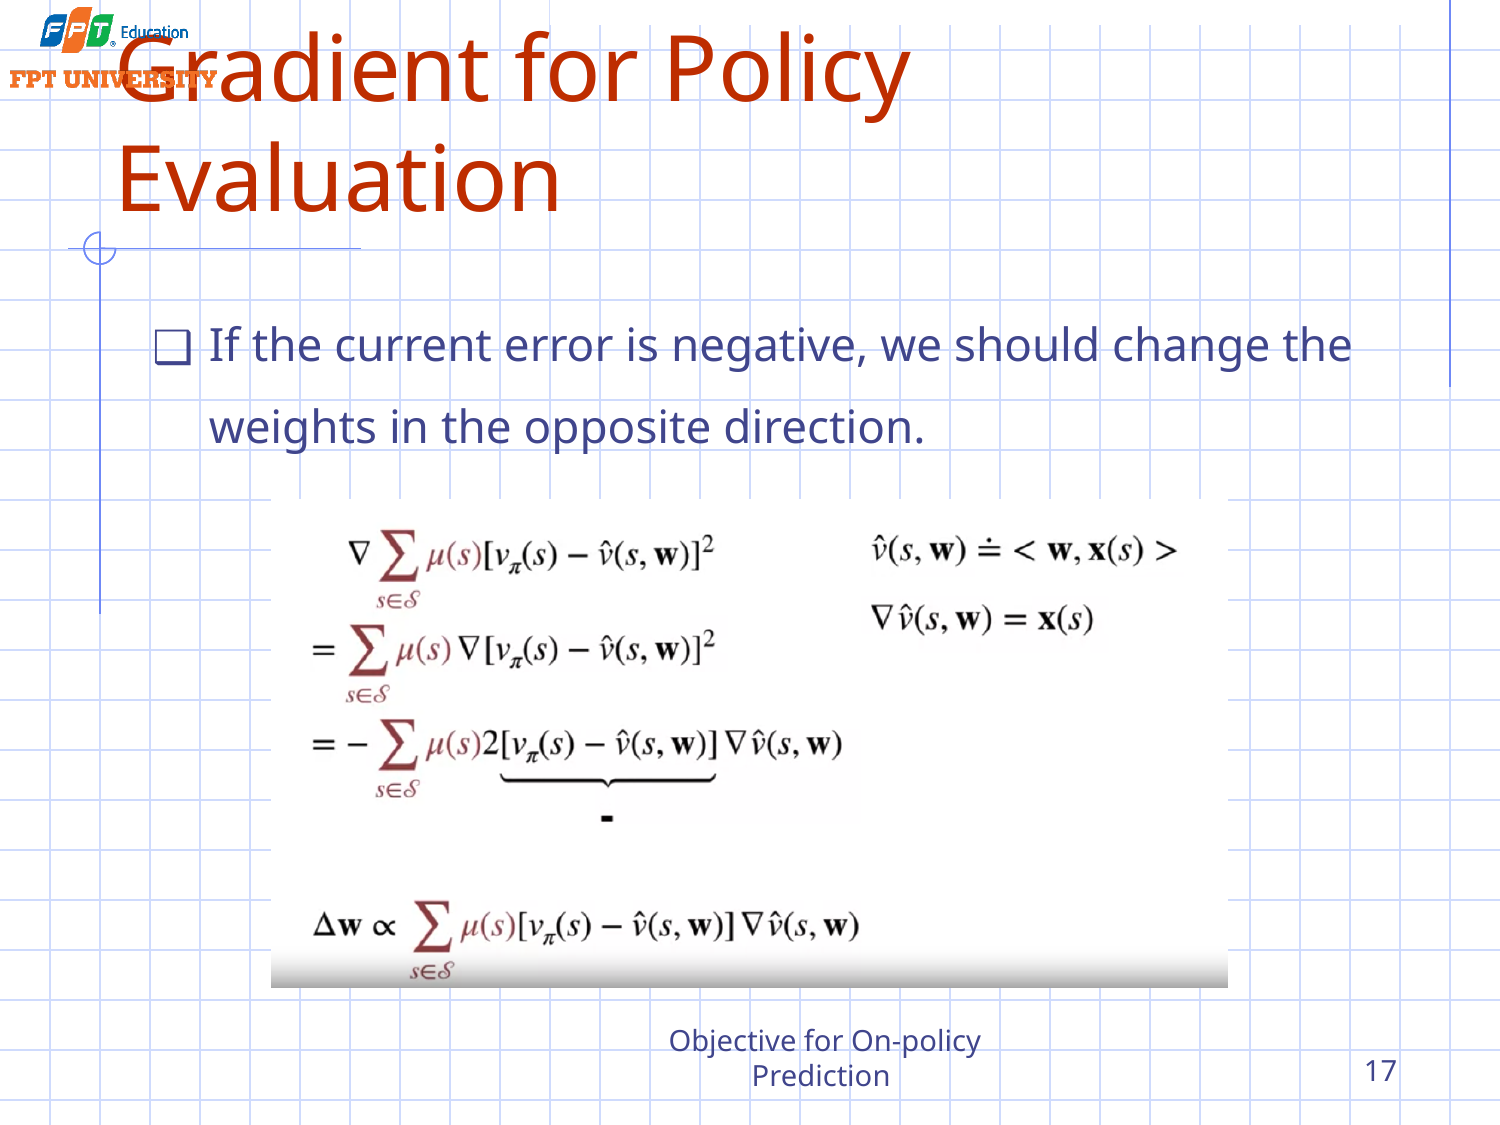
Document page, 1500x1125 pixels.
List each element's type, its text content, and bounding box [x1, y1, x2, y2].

list If the current error is negative, we should change the weights in the opposite direction. [137, 280, 1400, 988]
text_box Objective for On-policy Prediction [587, 1024, 1063, 1100]
picture [10, 6, 217, 88]
text_box 17 [1099, 1024, 1413, 1100]
title Gradient for Policy Evaluation [99, 50, 1375, 238]
picture [271, 499, 1229, 988]
